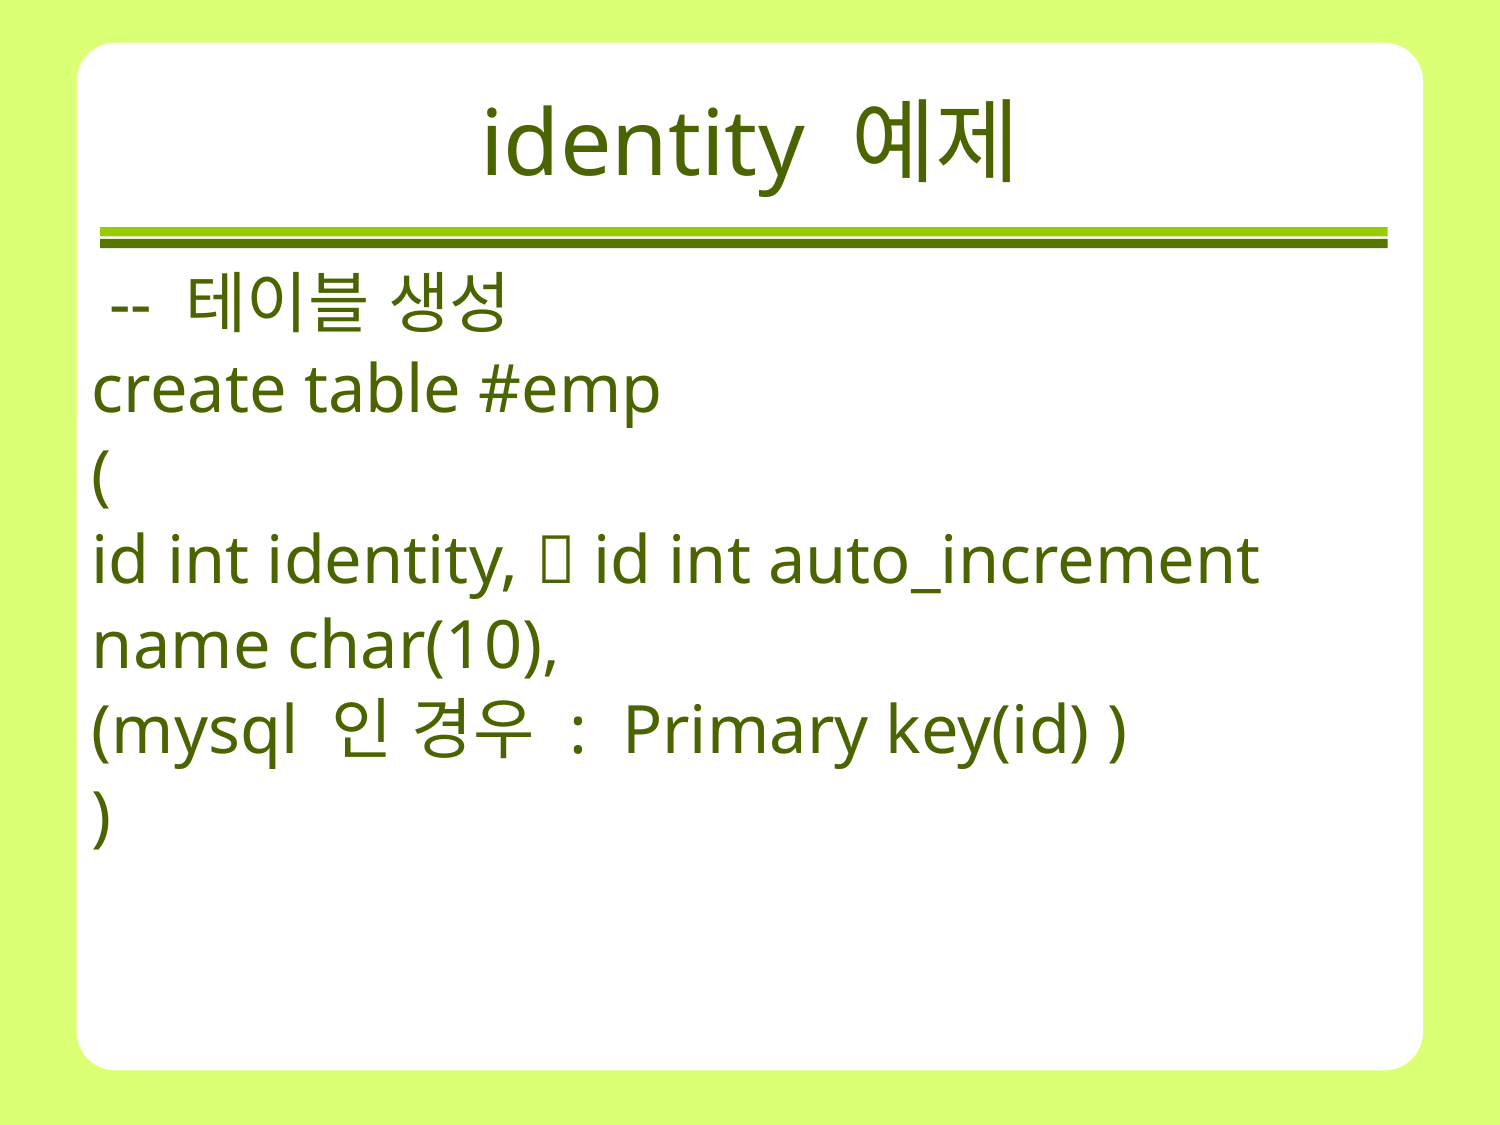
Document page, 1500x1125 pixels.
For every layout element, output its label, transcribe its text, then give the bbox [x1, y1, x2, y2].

title identity 예제 [75, 45, 1425, 233]
list -- 테이블 생성 create table #emp ( id int identity,  id int auto_increment name char(10), (mysql 인 경우 : Primary key(id) ) ) [76, 262, 1427, 1005]
